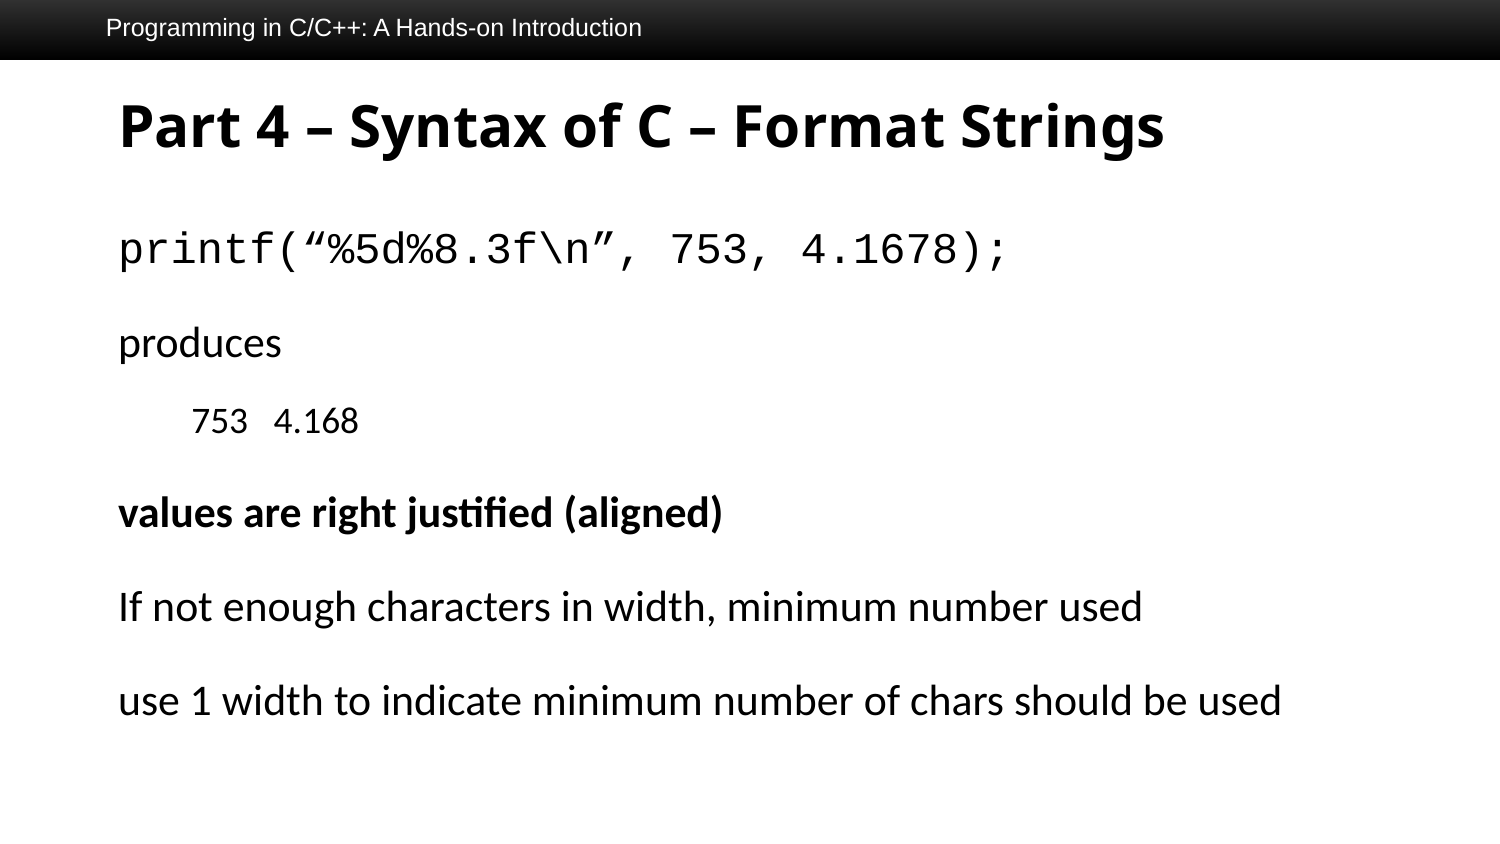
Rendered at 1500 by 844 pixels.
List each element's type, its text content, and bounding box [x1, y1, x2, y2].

text_box [87, 704, 1412, 789]
text_box Programming in C/C++: A Hands-on Introduction [91, 4, 929, 55]
text_box printf(“%5d%8.3f\n”, 753, 4.1678); produces 753 4.168 values are right justified (aligned) If not enough characters in width, minimum number used use 1 width to indicate minimum number of chars should be used [103, 185, 1397, 623]
title Part 4 – Syntax of C – Format Strings [103, 59, 1397, 185]
